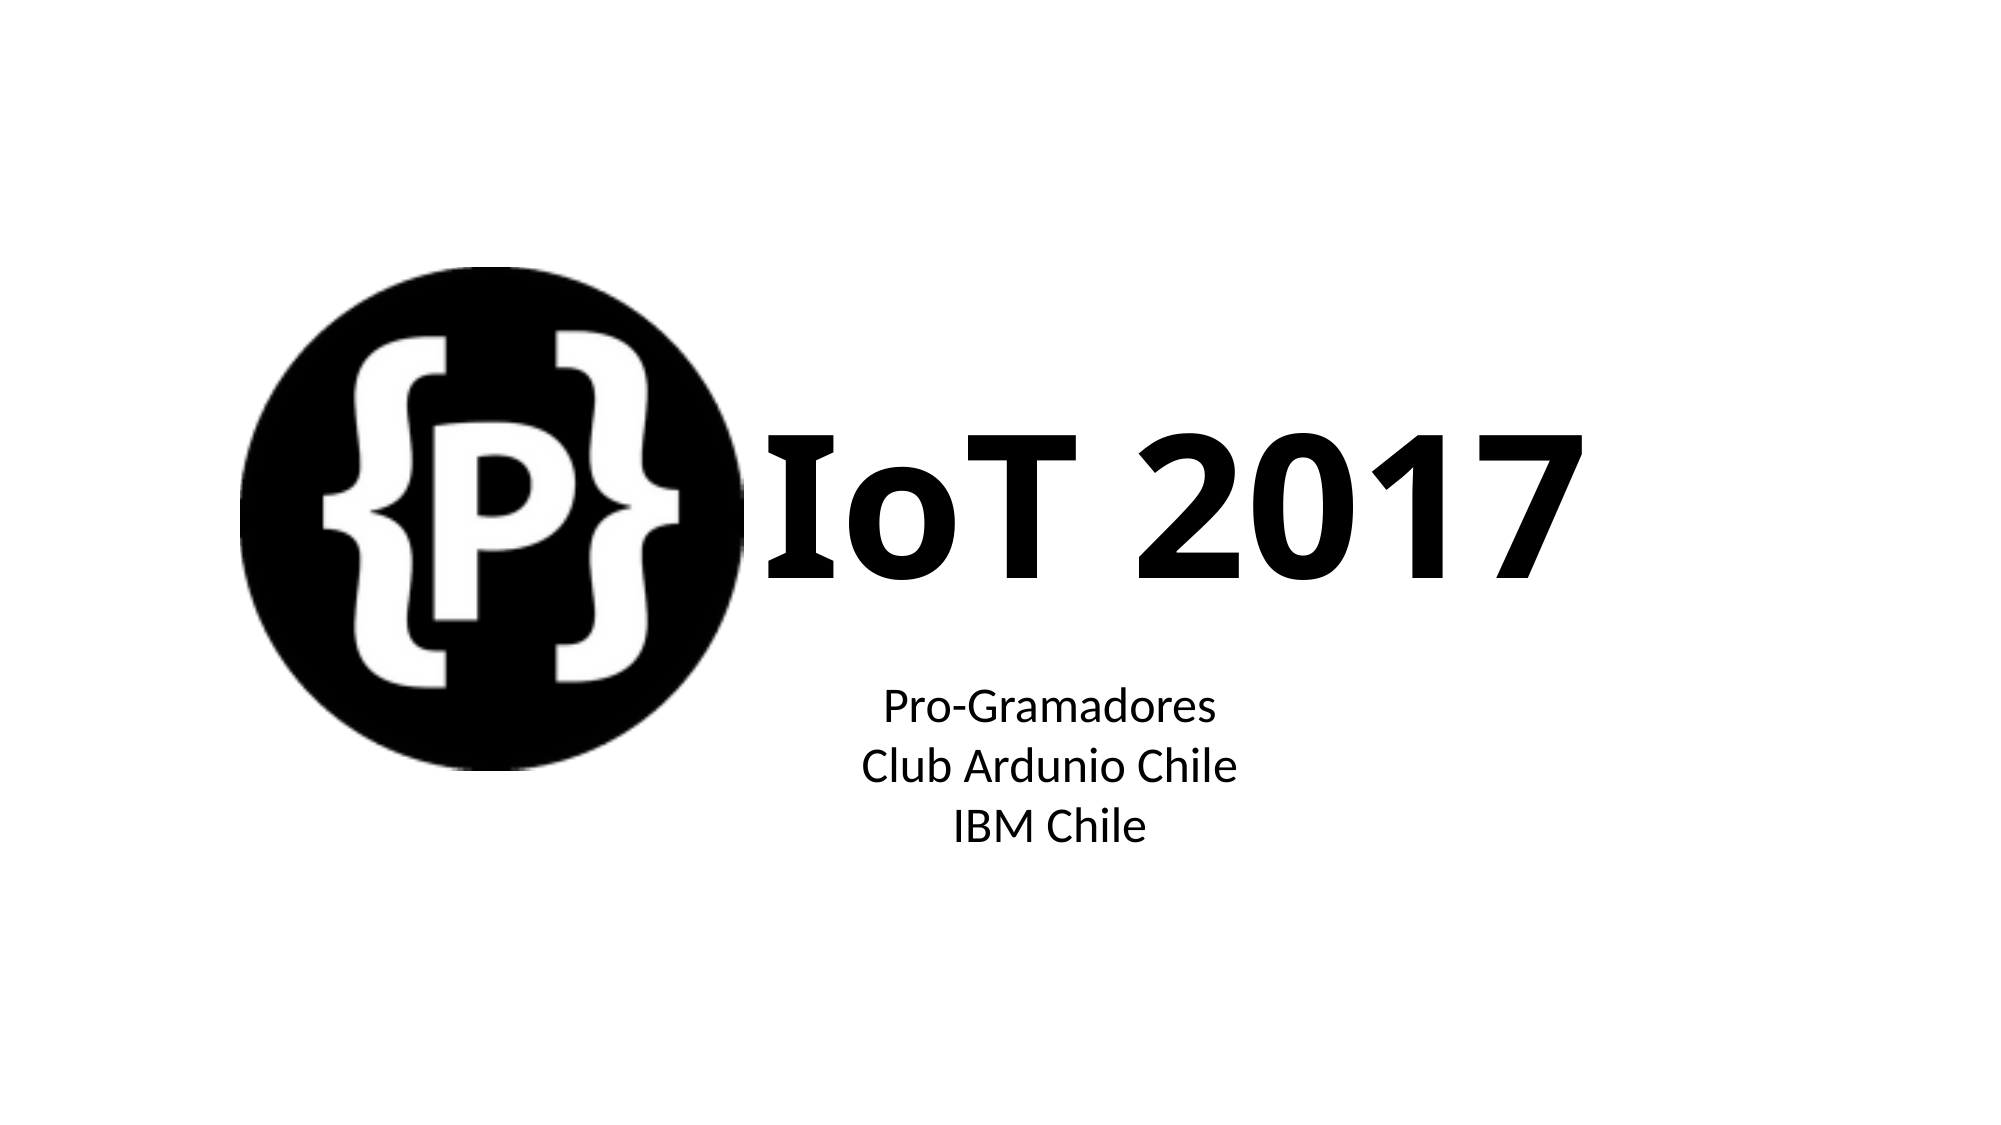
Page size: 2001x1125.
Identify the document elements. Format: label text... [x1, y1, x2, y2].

text_box Pro-Gramadores Club Ardunio Chile IBM Chile [300, 665, 1800, 937]
text_box IoT 2017 [426, 234, 1926, 626]
picture [240, 266, 744, 771]
